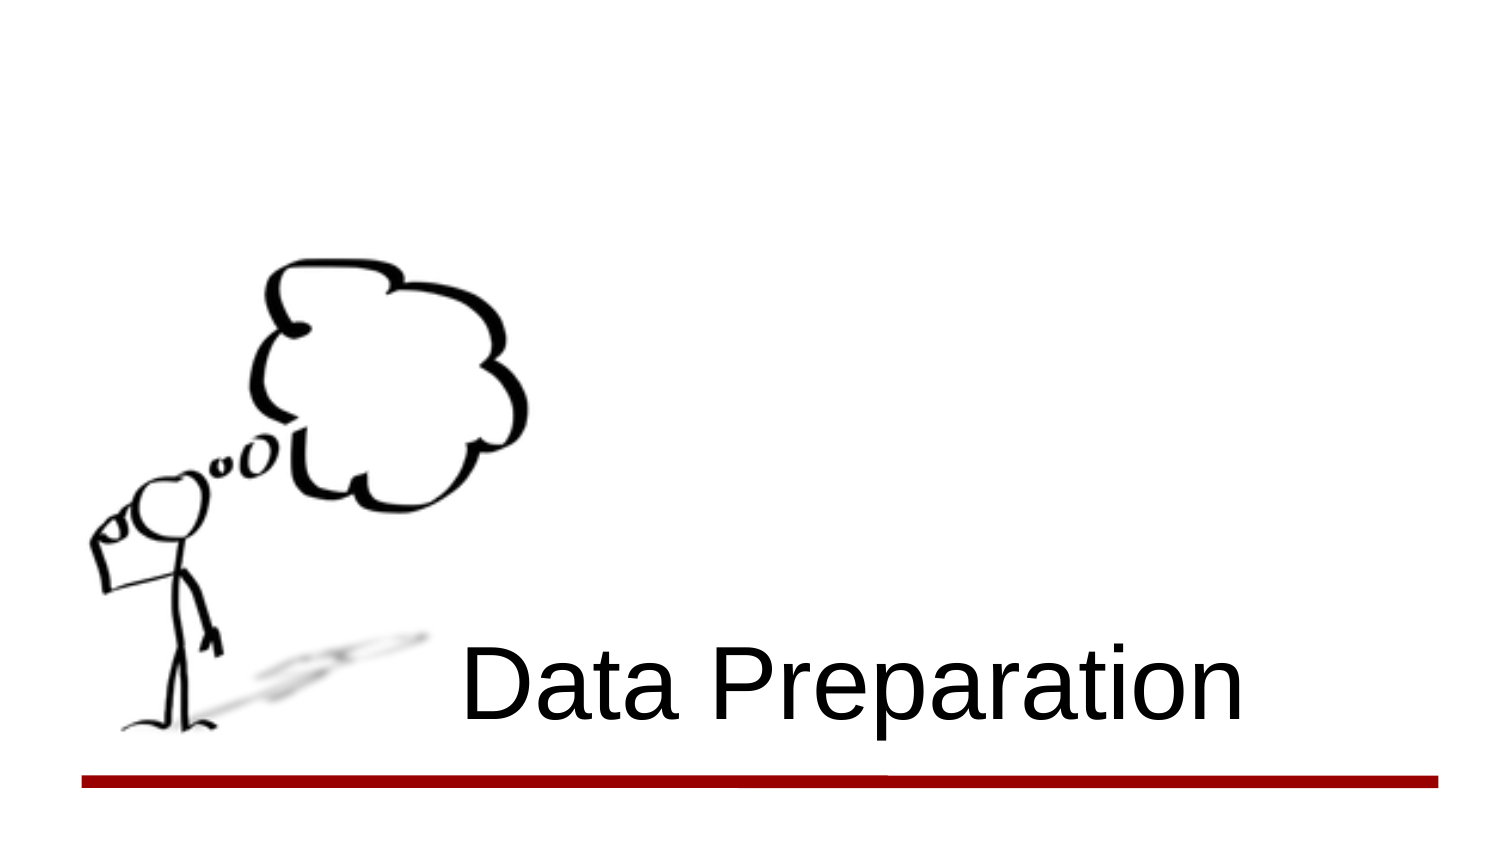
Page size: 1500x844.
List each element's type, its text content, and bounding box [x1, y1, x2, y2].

title Data Preparation [444, 600, 1439, 762]
picture [81, 252, 535, 744]
